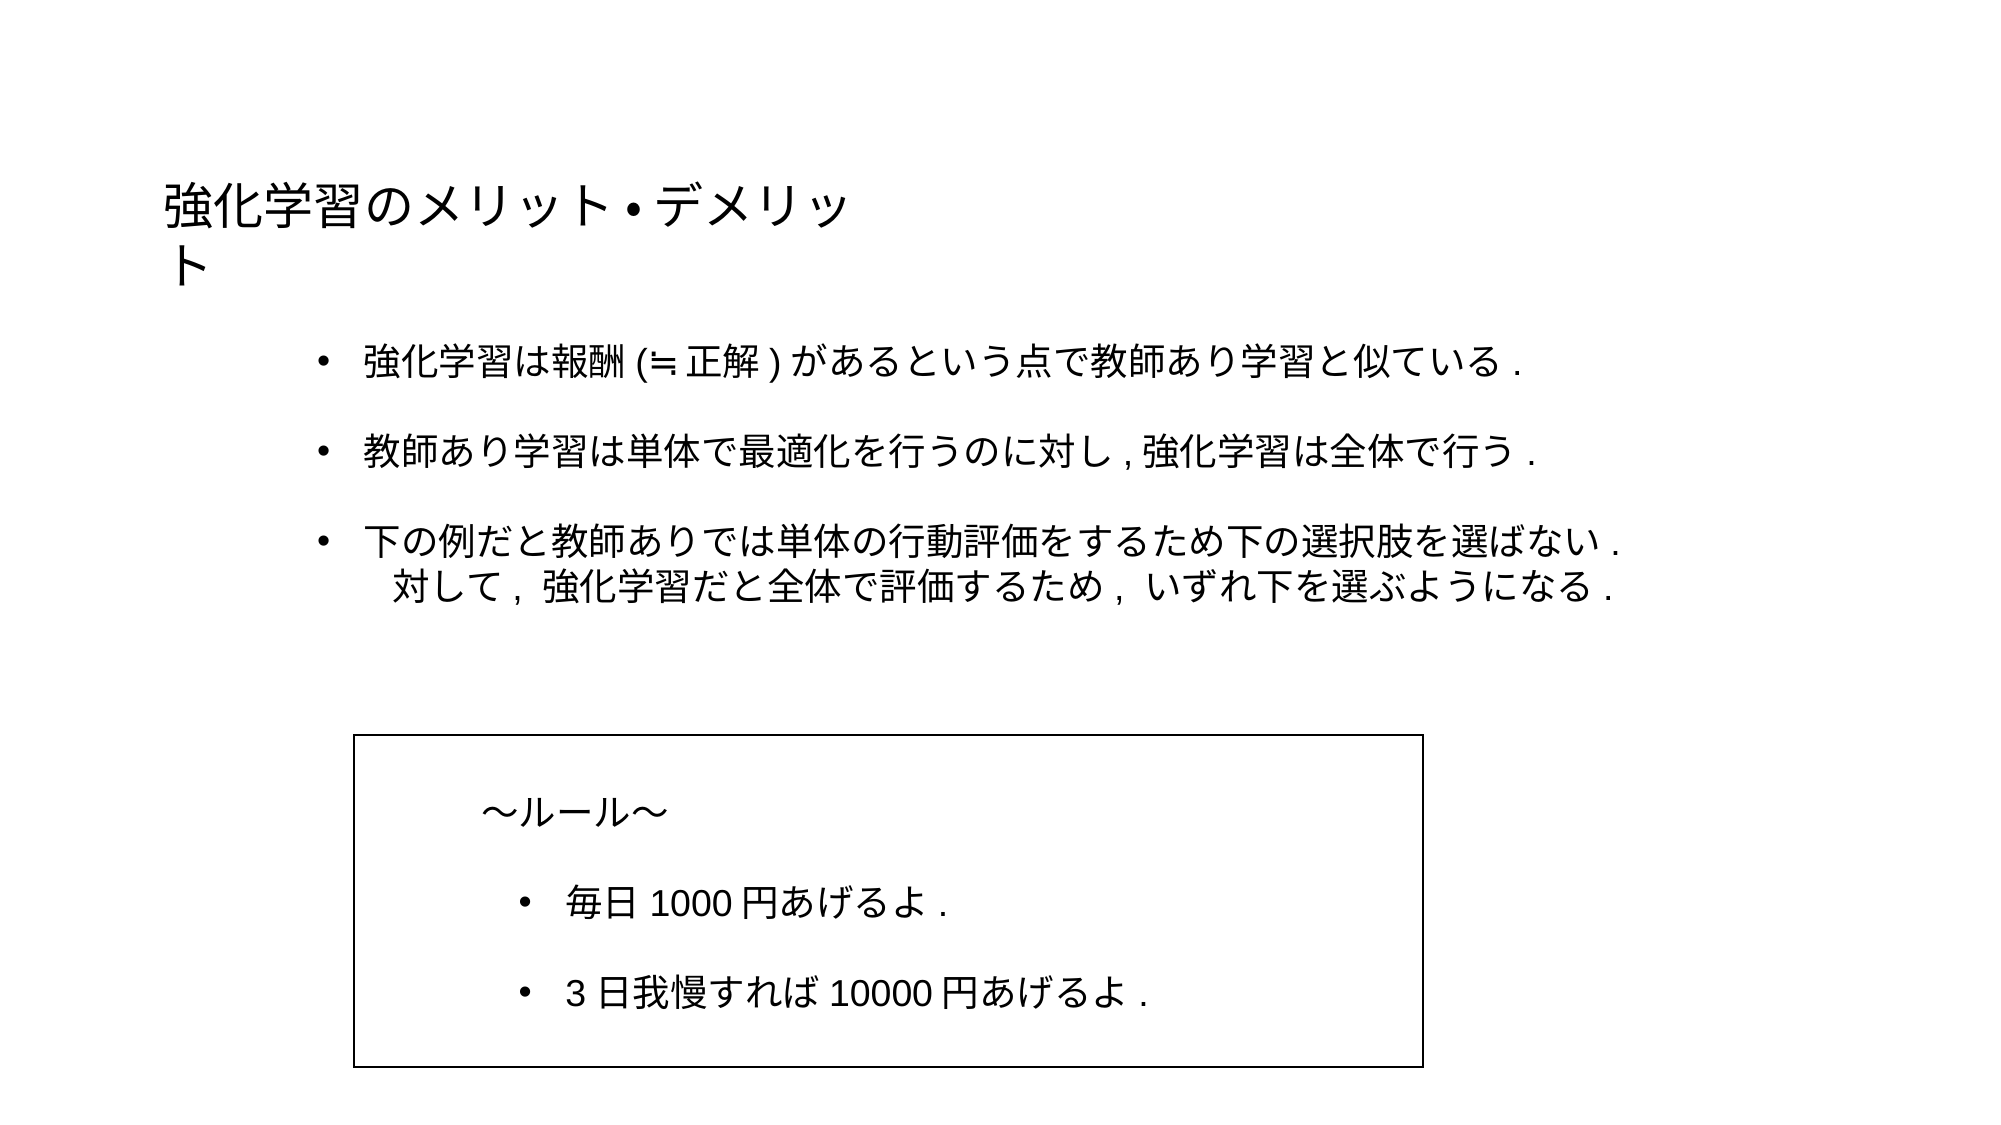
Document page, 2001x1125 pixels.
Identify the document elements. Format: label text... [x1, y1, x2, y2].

text_box 強化学習は報酬(≒正解)があるという点で教師あり学習と似ている. 教師あり学習は単体で最適化を行うのに対し,強化学習は全体で行う. 下の例だと教師ありでは単体の行動評価をするため下の選択肢を選ばない. 対して, 強化学習だと全体で評価するため, いずれ下を選ぶようになる. [302, 330, 1636, 615]
text_box ～ルール～ 毎日1000円あげるよ. 3日我慢すれば10000円あげるよ. [353, 734, 1424, 1068]
text_box 強化学習のメリット ・ デメリット [149, 167, 902, 303]
